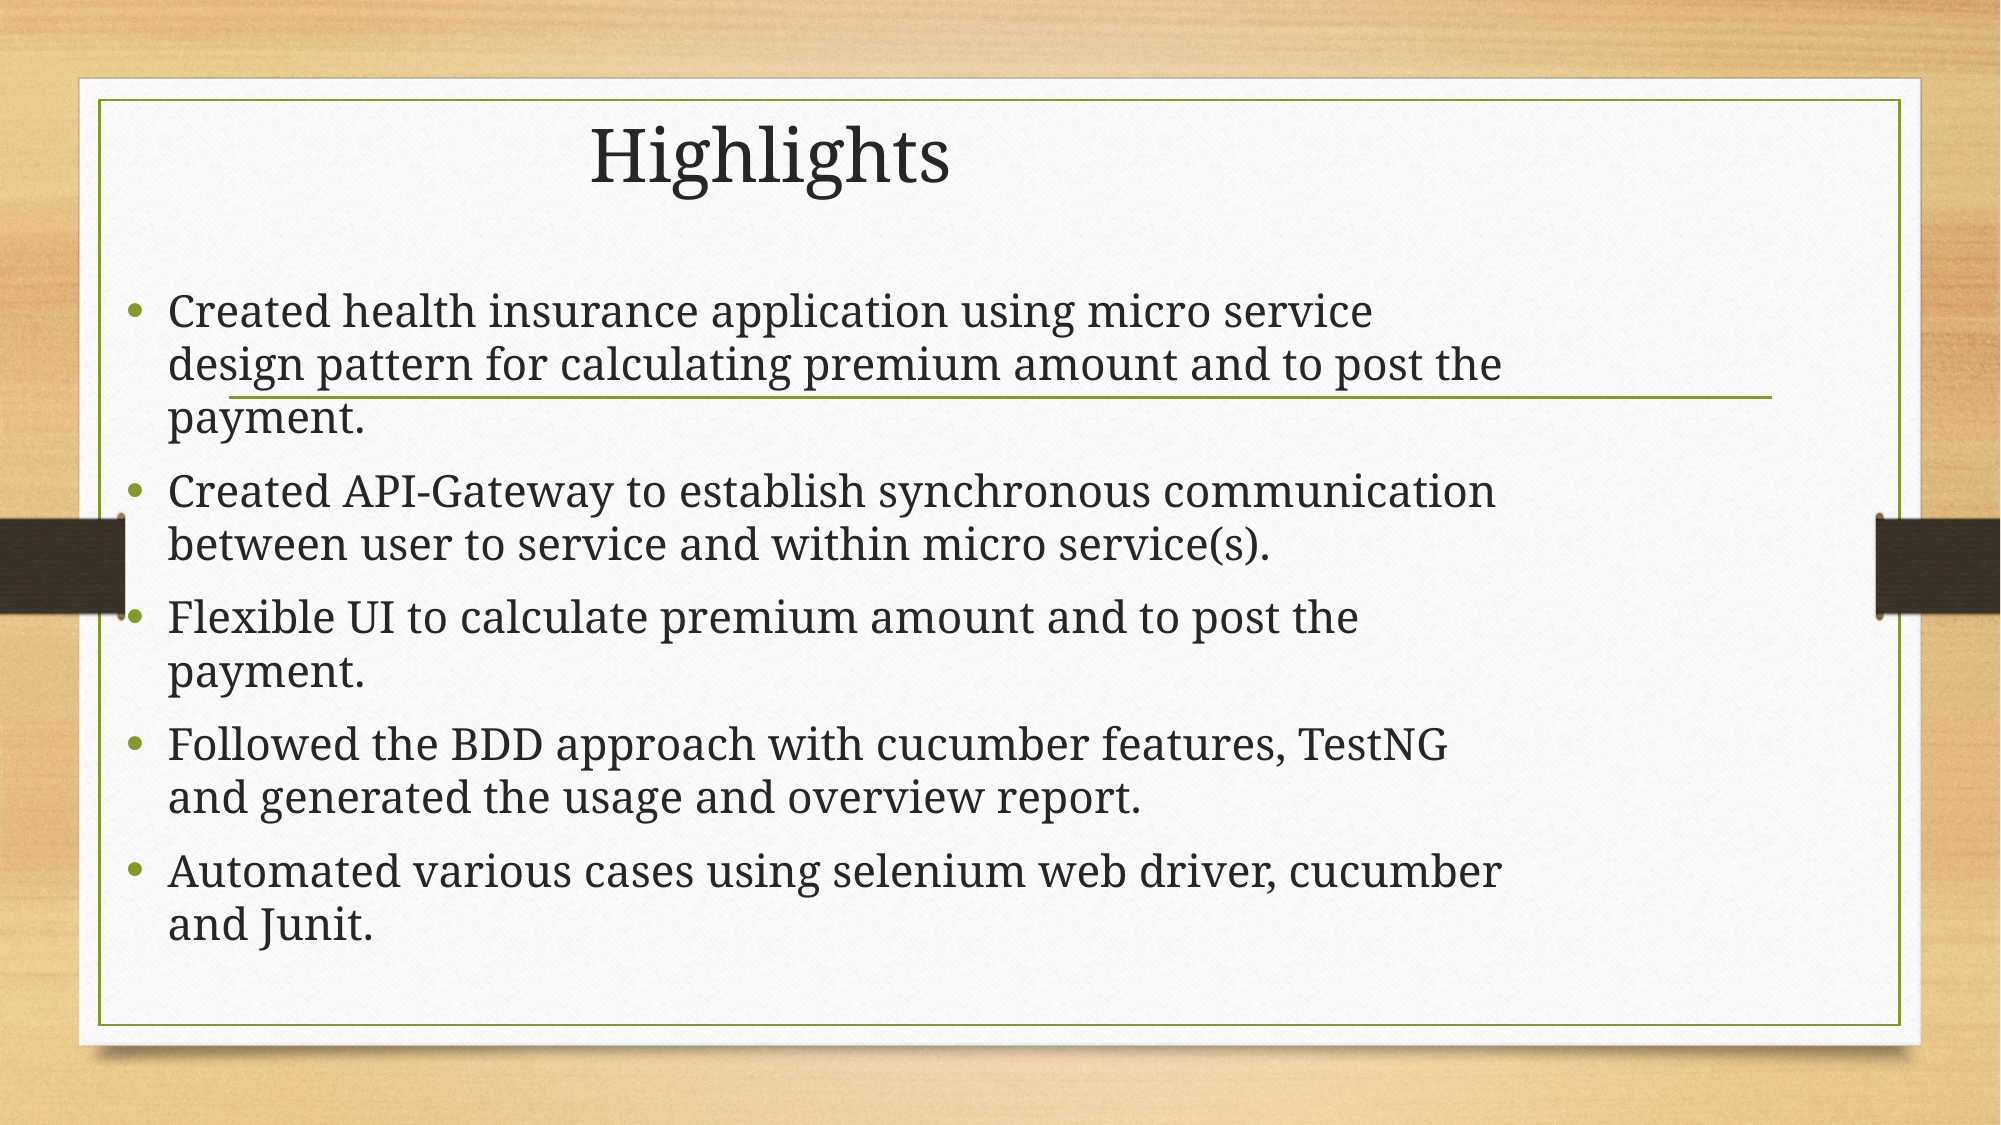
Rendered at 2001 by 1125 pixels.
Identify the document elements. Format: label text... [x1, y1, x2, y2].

picture [0, 0, 2001, 1125]
title Highlights [111, 99, 1432, 205]
list Created health insurance application using micro service design pattern for calculating premium amount and to post the payment. Created API-Gateway to establish synchronous communication between user to service and within micro service(s). Flexible UI to calculate premium amount and to post the payment. Followed the BDD approach with cucumber features, TestNG and generated the usage and overview report. Automated various cases using selenium web driver, cucumber and Junit. [111, 275, 1522, 992]
